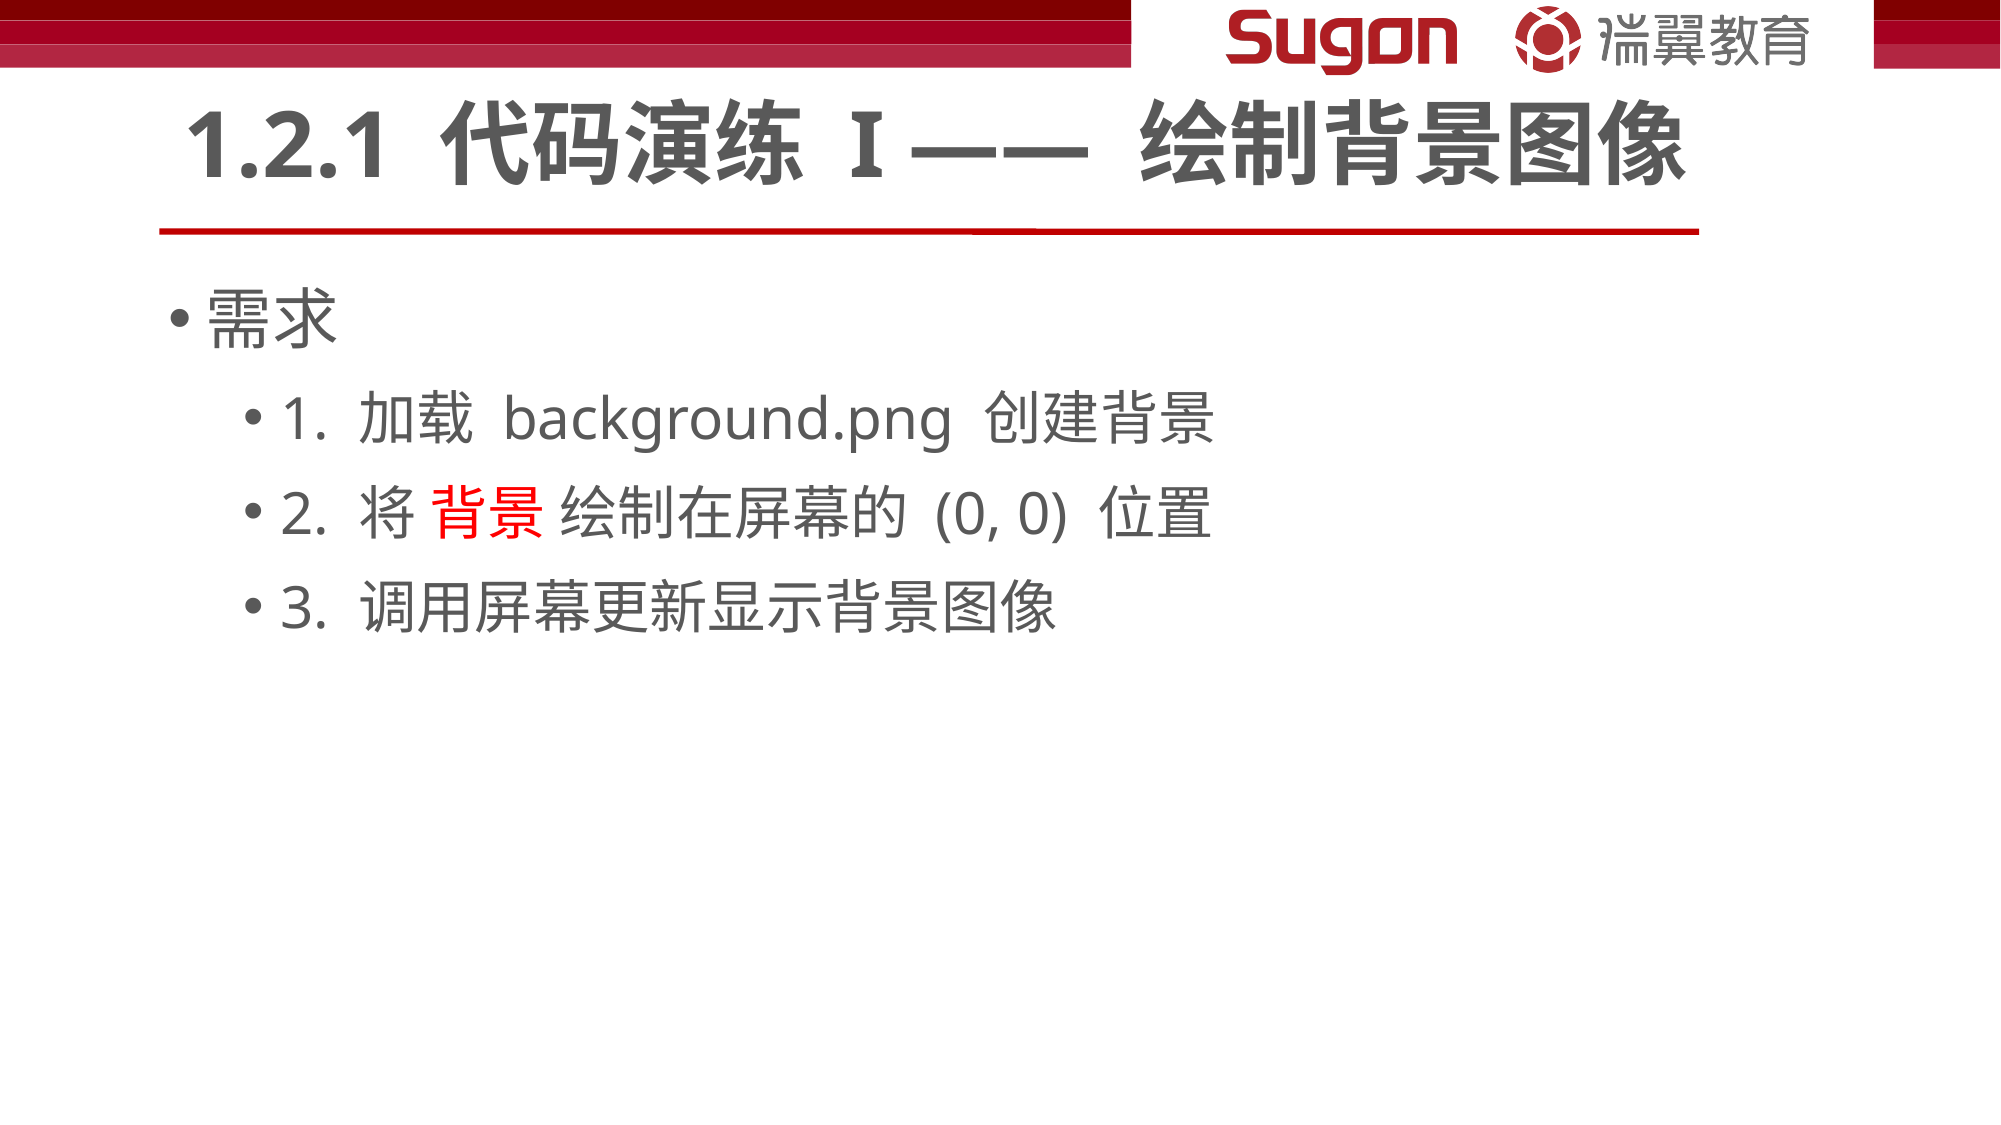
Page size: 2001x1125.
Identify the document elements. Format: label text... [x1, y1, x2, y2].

picture [1194, 0, 1484, 91]
title 1.2.1 代码演练 I —— 绘制背景图像 [169, 91, 1895, 214]
picture [1515, 6, 1809, 73]
list 需求 1. 加载 background.png 创建背景 2. 将 背景 绘制在屏幕的 (0, 0) 位置 3. 调用屏幕更新显示背景图像 [153, 253, 1879, 1028]
